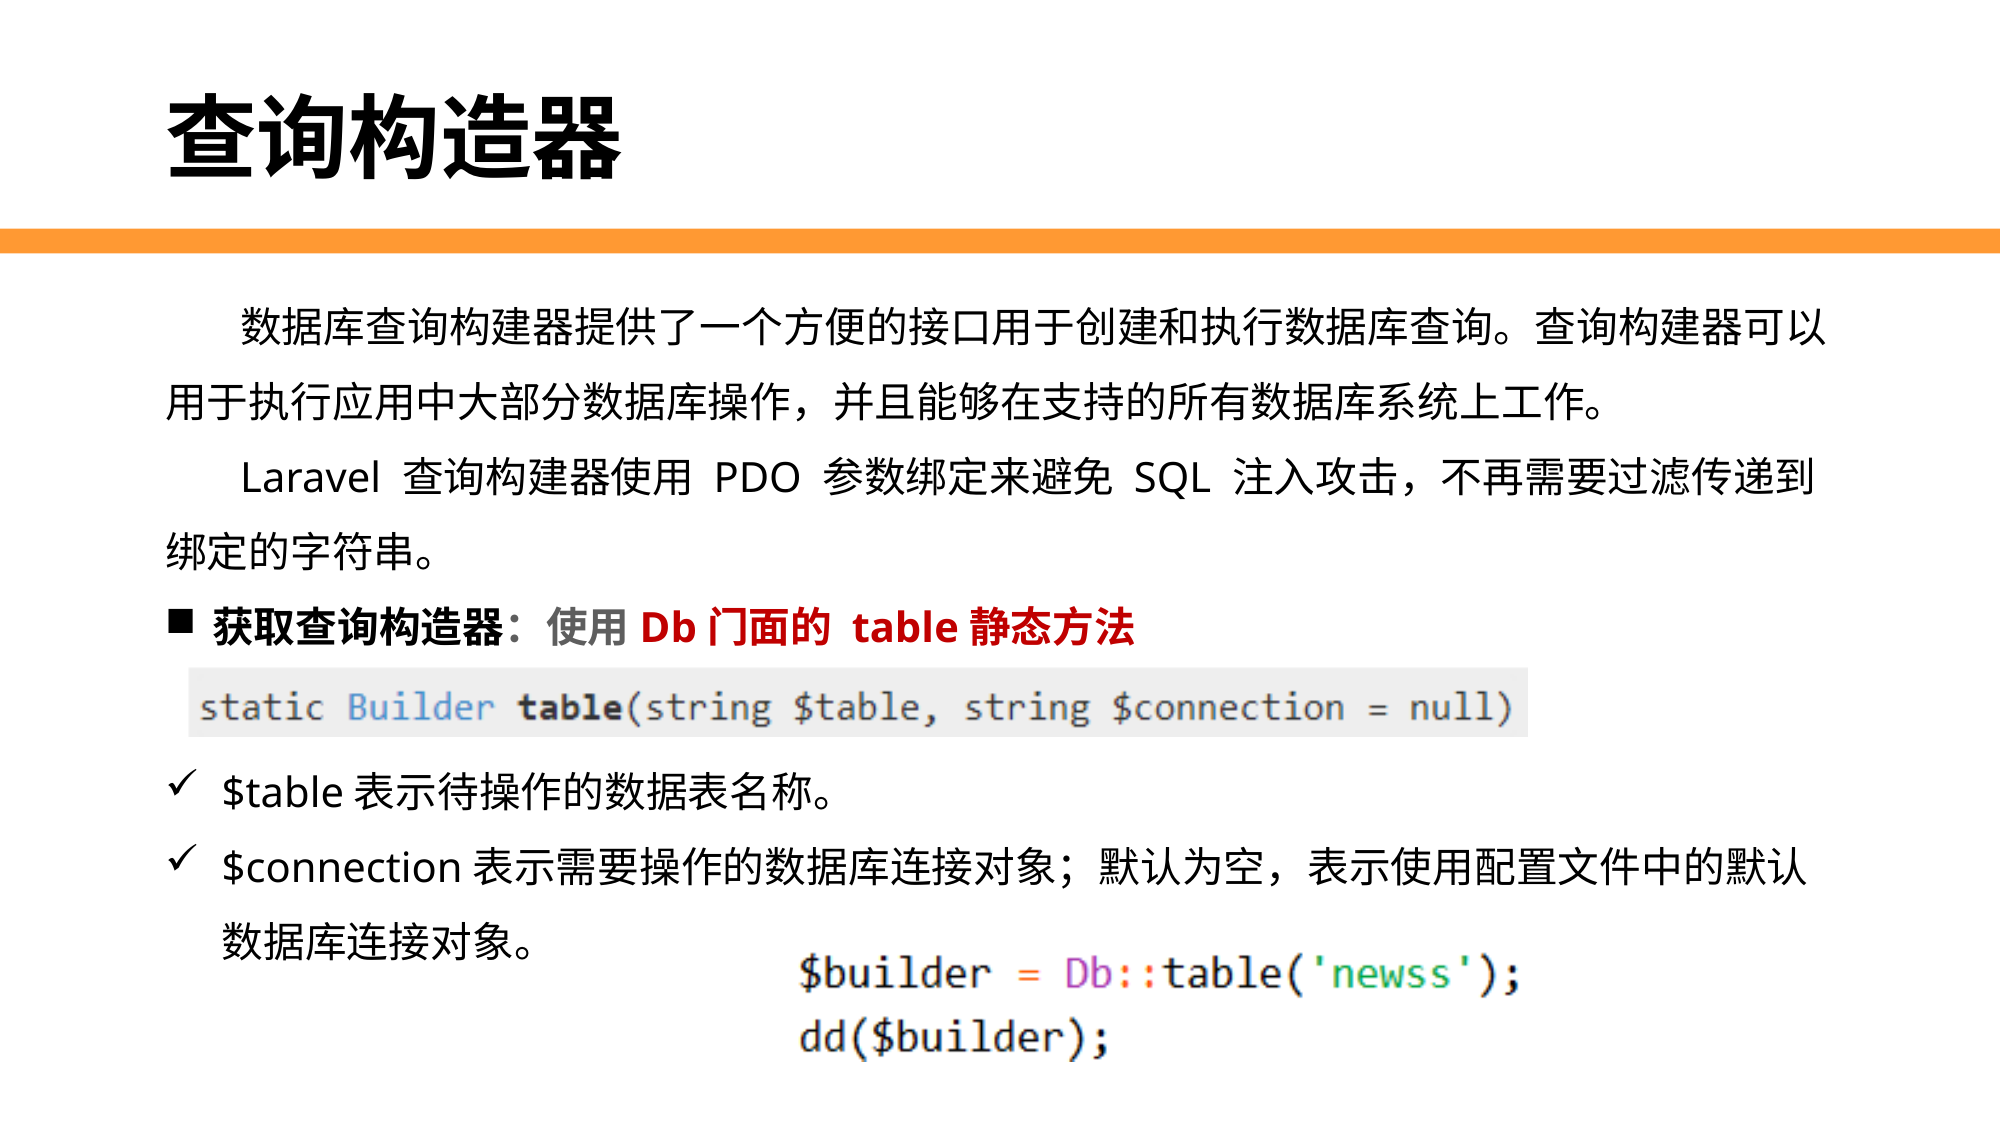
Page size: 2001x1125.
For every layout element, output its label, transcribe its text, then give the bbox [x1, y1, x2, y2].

picture [187, 666, 1528, 737]
list 查询构造器 [150, 84, 1387, 198]
picture [797, 949, 1528, 1062]
text_box 数据库查询构建器提供了一个方便的接口用于创建和执行数据库查询。查询构建器可以用于执行应用中大部分数据库操作，并且能够在支持的所有数据库系统上工作。 Laravel 查询构建器使用 PDO 参数绑定来避免 SQL 注入攻击，不再需要过滤传递到绑定的字符串。 获取查询构造器：使用Db门面的 table静态方法 $table表示待操作的数据表名称。 $connection表示需要操作的数据库连接对象；默认为空，表示使用配置文件中的默认数据库连接对象。 [150, 268, 1859, 974]
